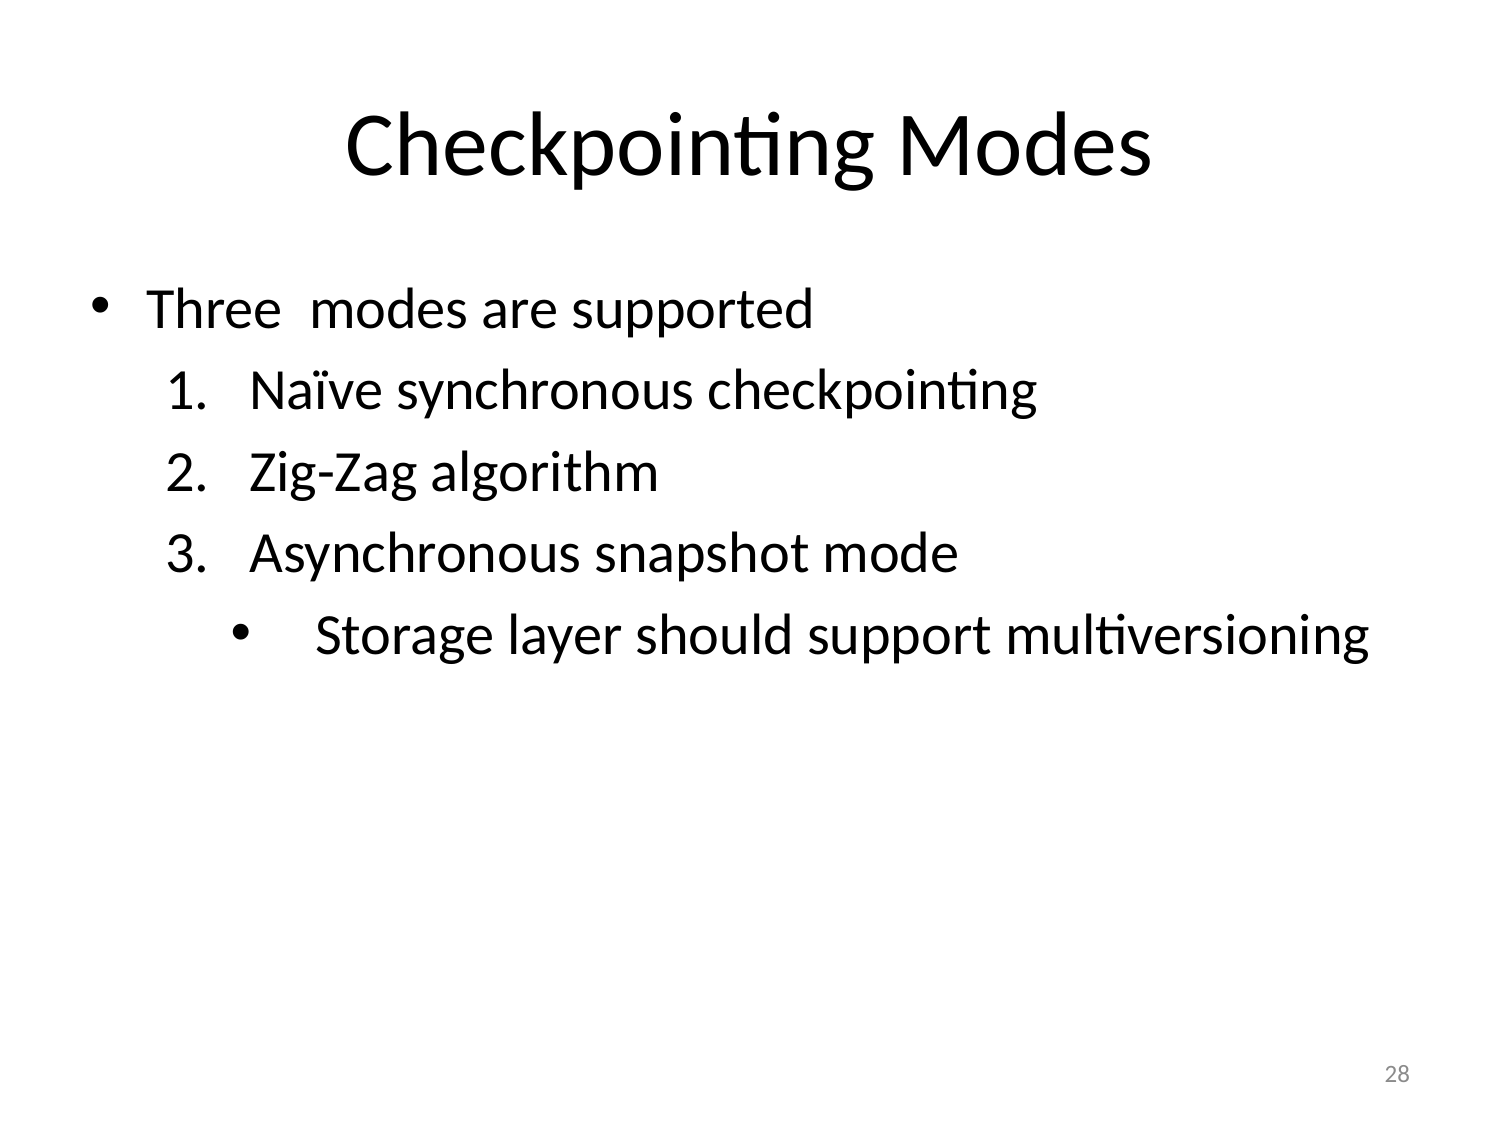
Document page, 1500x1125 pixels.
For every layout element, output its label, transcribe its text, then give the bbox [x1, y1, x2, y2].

list Three modes are supported Naïve synchronous checkpointing Zig-Zag algorithm Asynchronous snapshot mode Storage layer should support multiversioning [75, 262, 1425, 1005]
title Checkpointing Modes [75, 45, 1425, 233]
slide_number 28 [1074, 1042, 1425, 1103]
